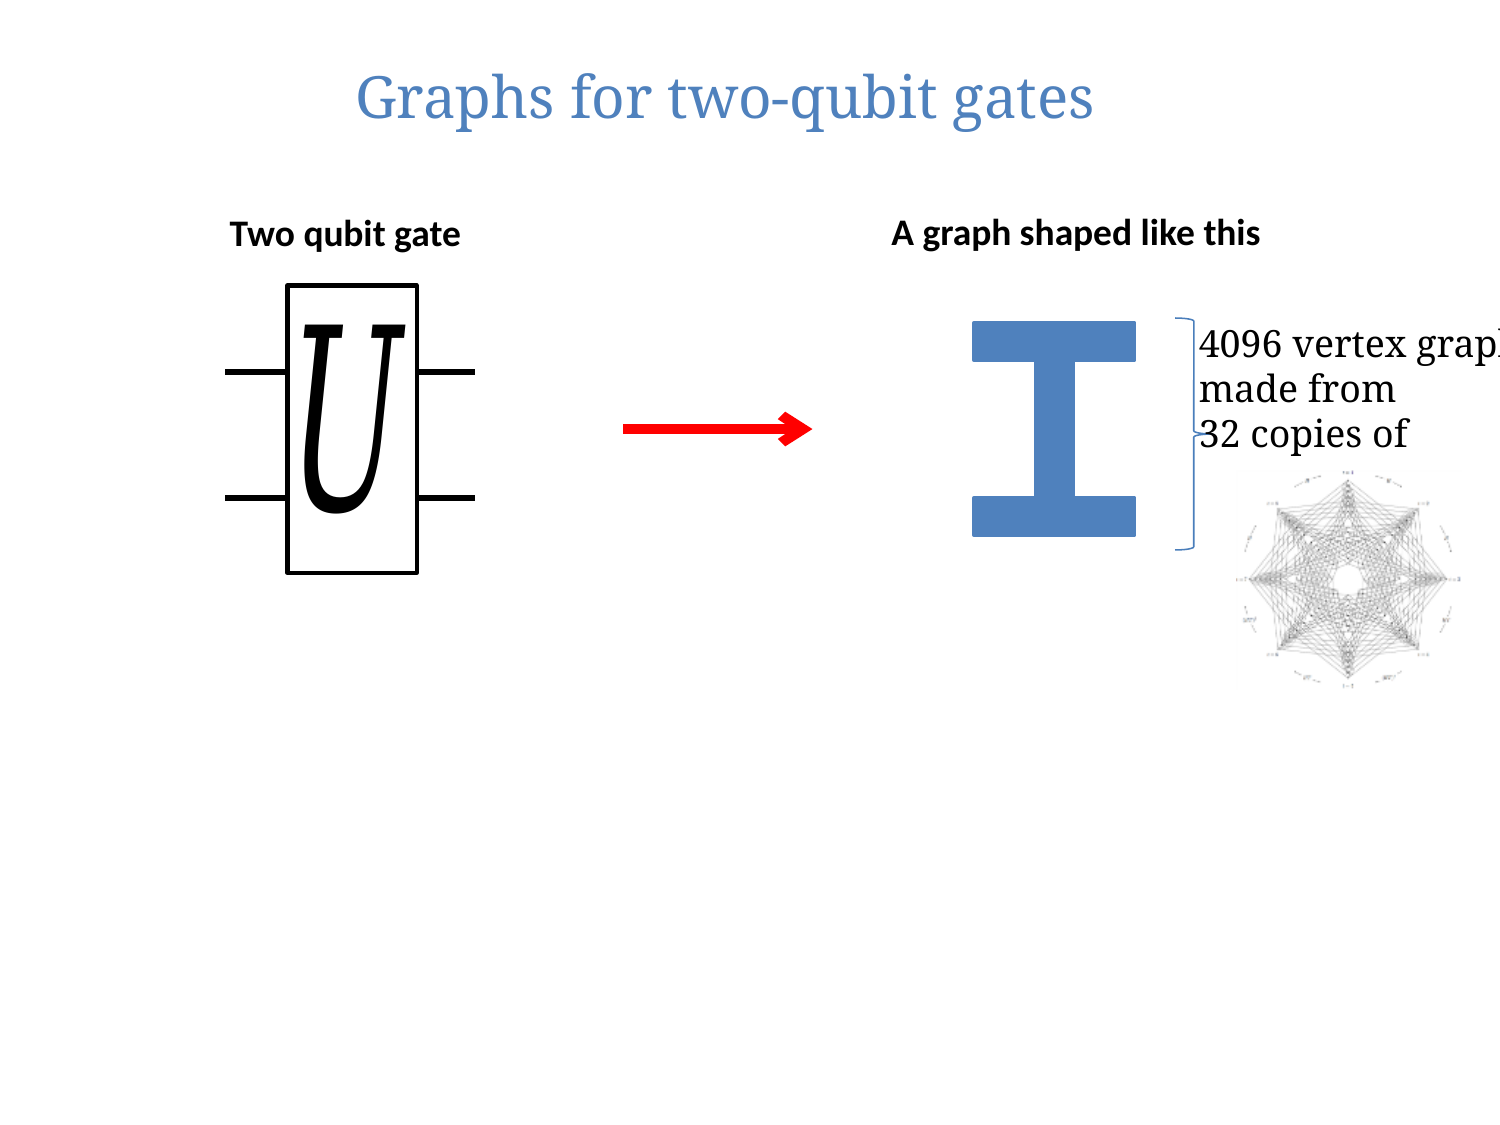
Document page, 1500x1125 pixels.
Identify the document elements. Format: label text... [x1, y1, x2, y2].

text_box [1034, 321, 1075, 537]
text_box [972, 321, 1038, 362]
picture [1235, 470, 1462, 690]
text_box [1174, 317, 1195, 551]
text_box [1071, 496, 1136, 537]
text_box Graphs for two-qubit gates [327, 52, 1110, 138]
text_box A graph shaped like this [876, 200, 1277, 260]
text_box [972, 496, 1038, 537]
text_box [1071, 321, 1136, 362]
text_box 4096 vertex graph made from 32 copies of [1184, 312, 1500, 463]
